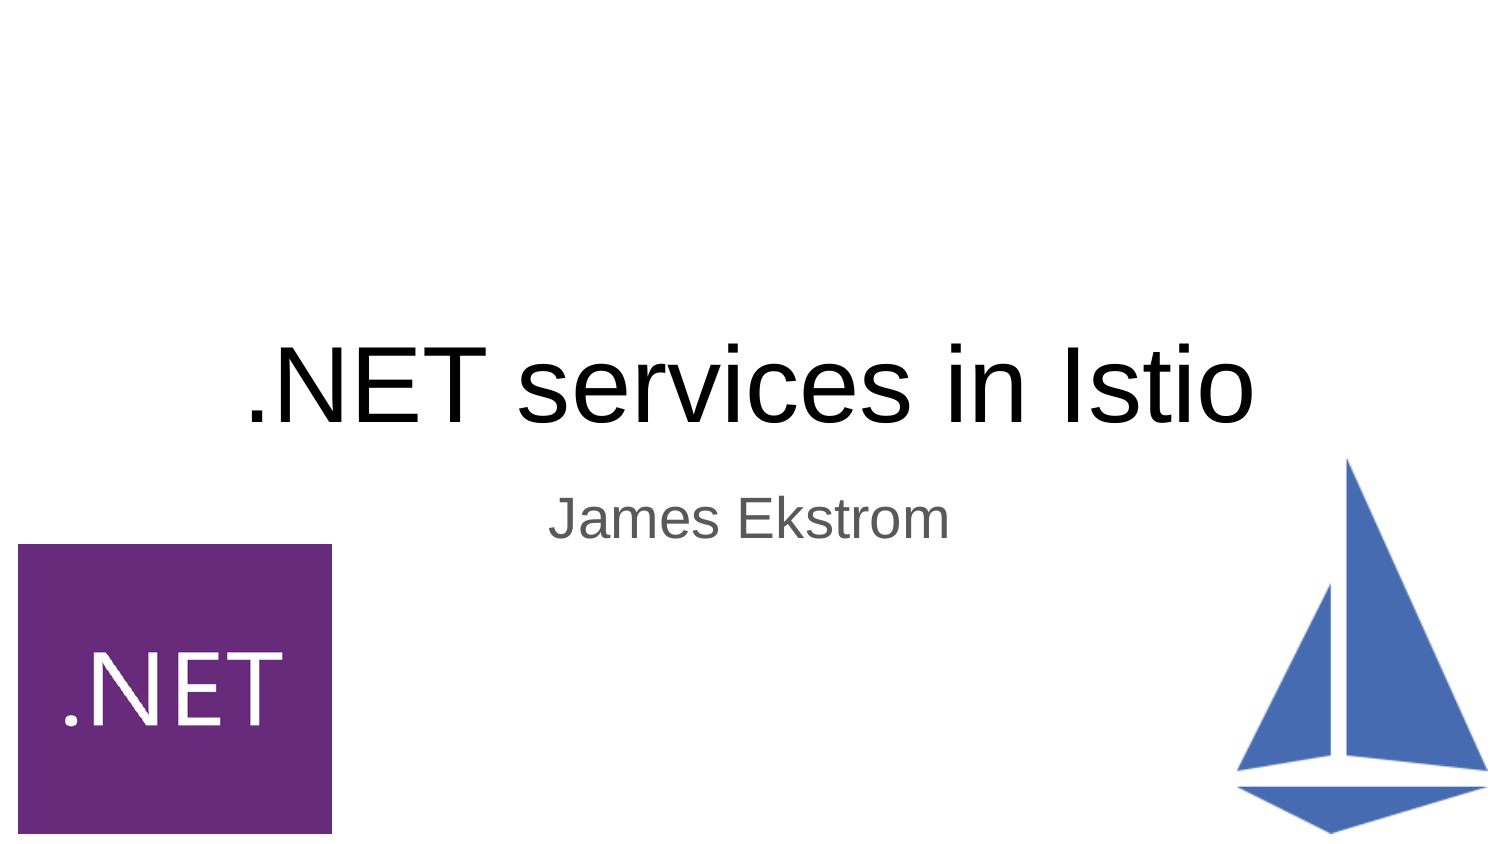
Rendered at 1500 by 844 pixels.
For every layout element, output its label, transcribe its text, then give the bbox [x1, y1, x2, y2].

title .NET services in Istio [51, 122, 1449, 459]
subtitle James Ekstrom [51, 464, 1232, 595]
picture [17, 544, 332, 835]
picture [1237, 458, 1488, 835]
